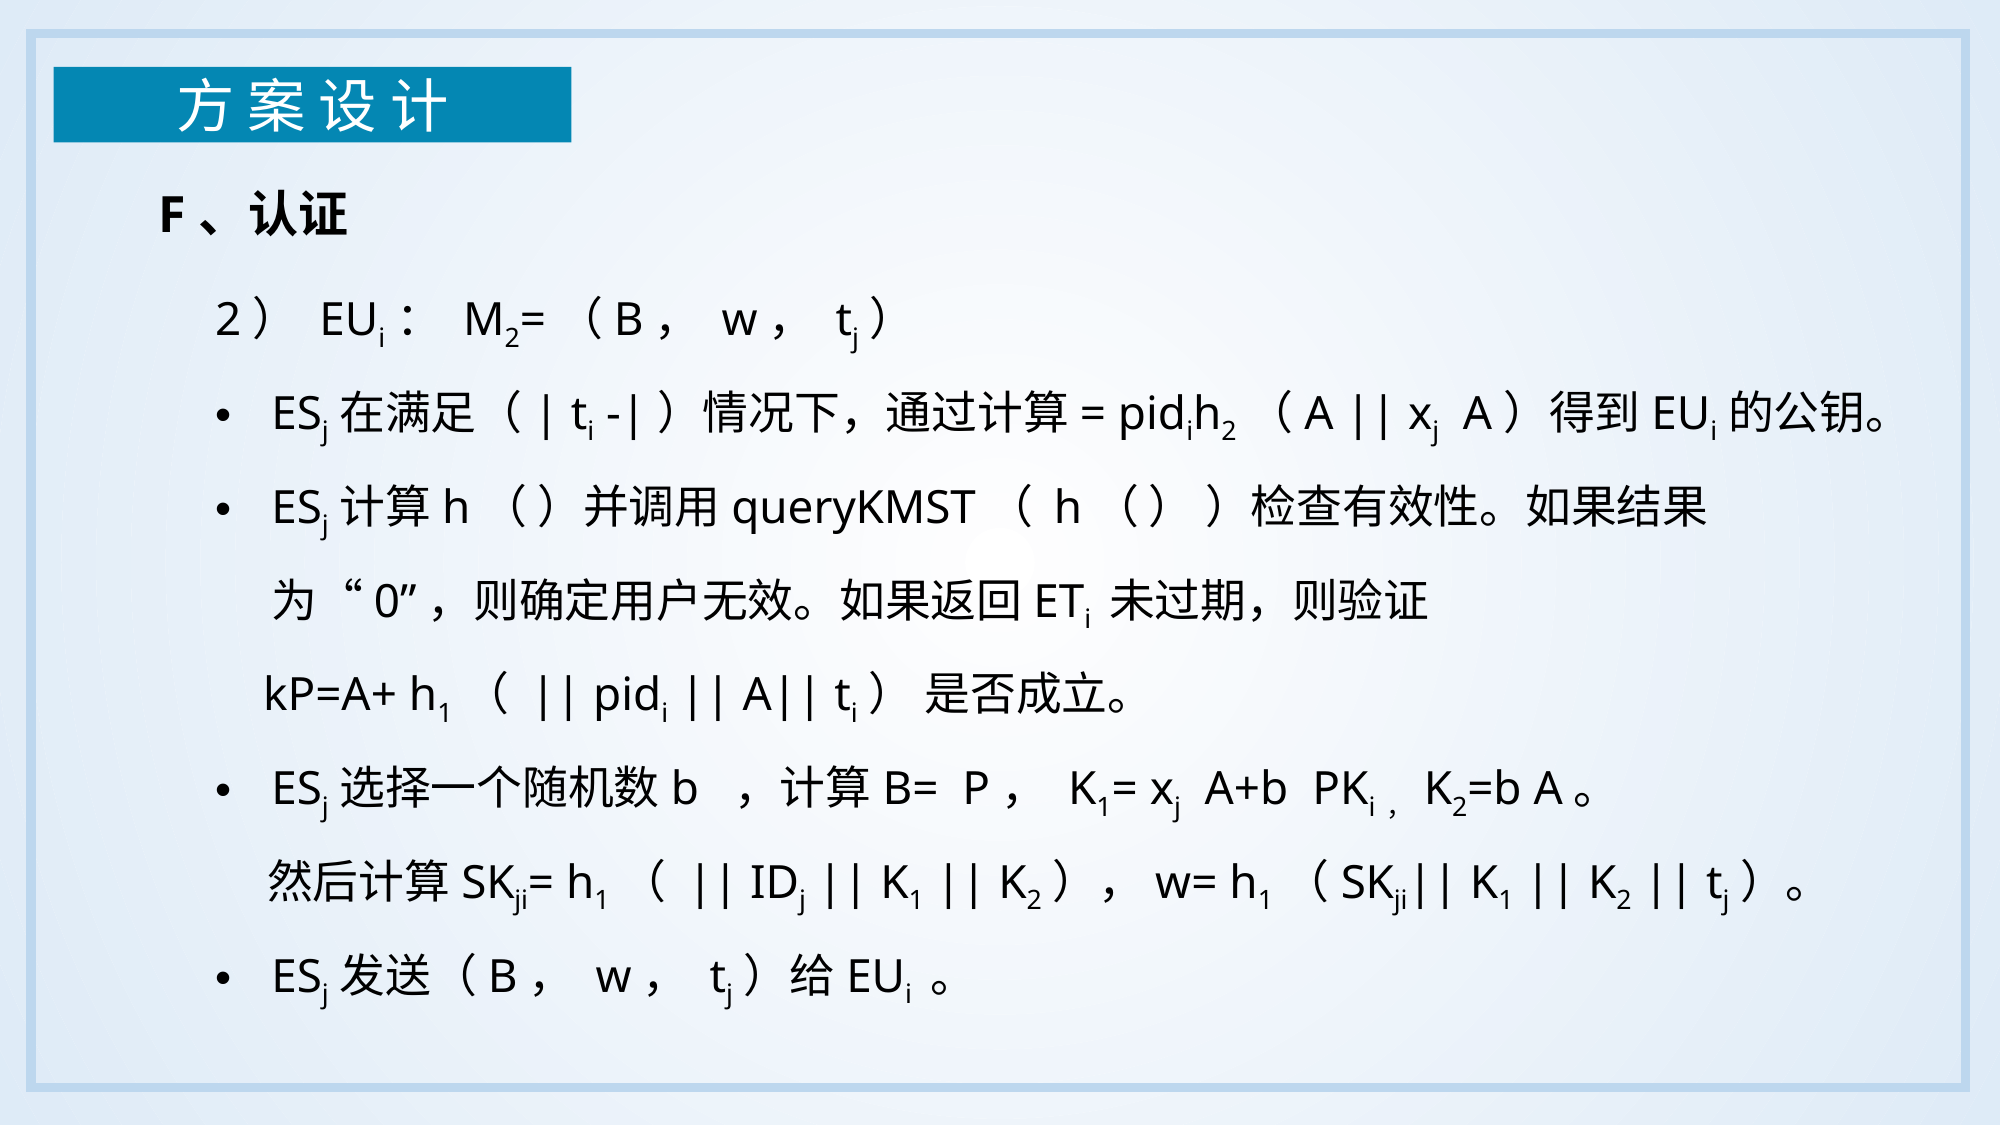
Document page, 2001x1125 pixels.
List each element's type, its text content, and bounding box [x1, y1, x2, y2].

text_box F、认证 [144, 175, 398, 251]
text_box [30, 33, 1966, 1089]
text_box 方 案 设 计 [53, 61, 572, 147]
